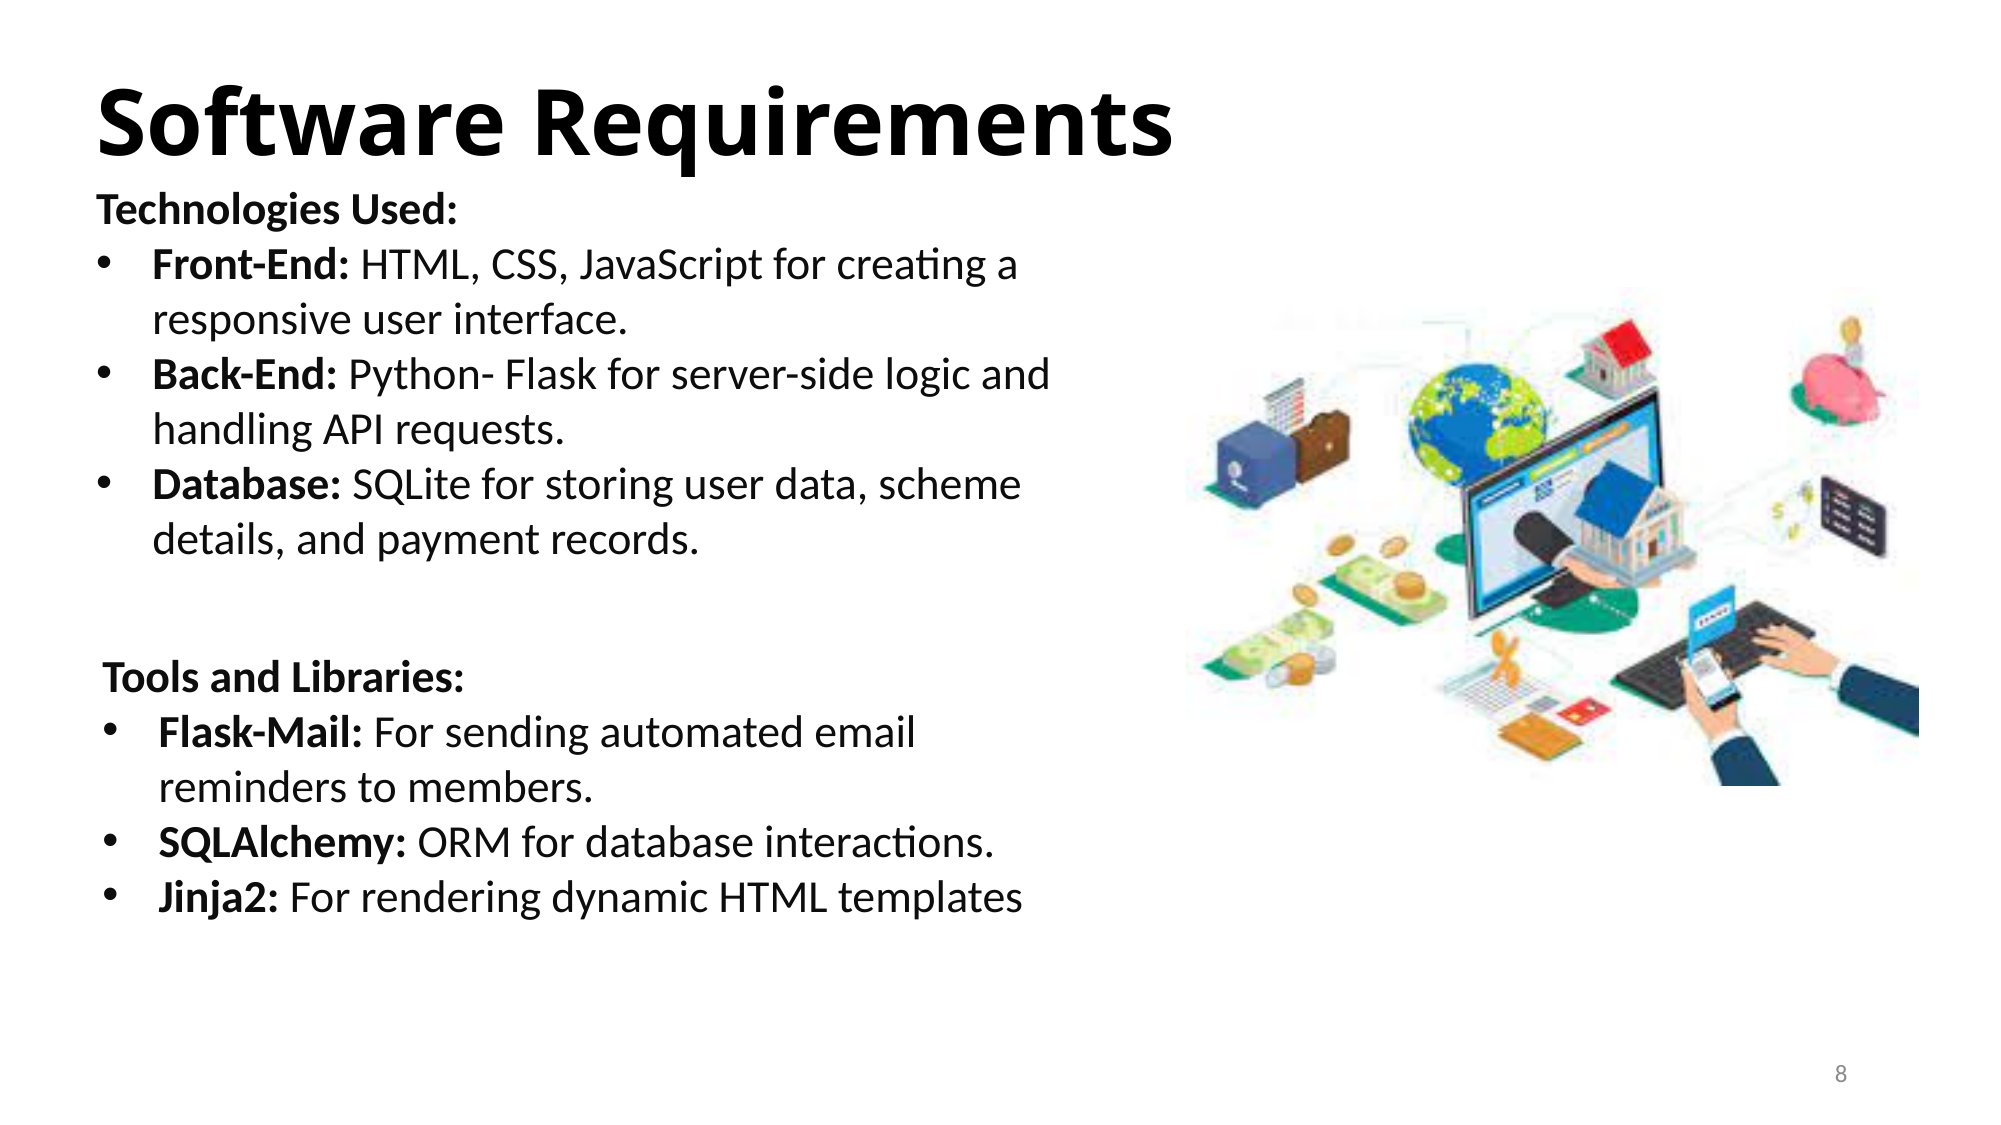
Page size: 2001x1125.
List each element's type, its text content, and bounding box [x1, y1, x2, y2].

title Software Requirements [81, 46, 1807, 205]
text_box Technologies Used: Front-End: HTML, CSS, JavaScript for creating a responsive user interface. Back-End: Python- Flask for server-side logic and handling API requests. Database: SQLite for storing user data, scheme details, and payment records. [81, 171, 1165, 572]
slide_number 8 [1412, 1042, 1863, 1103]
picture [1186, 287, 1919, 786]
text_box Tools and Libraries: Flask-Mail: For sending automated email reminders to members. SQLAlchemy: ORM for database interactions. Jinja2: For rendering dynamic HTML templates [87, 639, 1088, 929]
